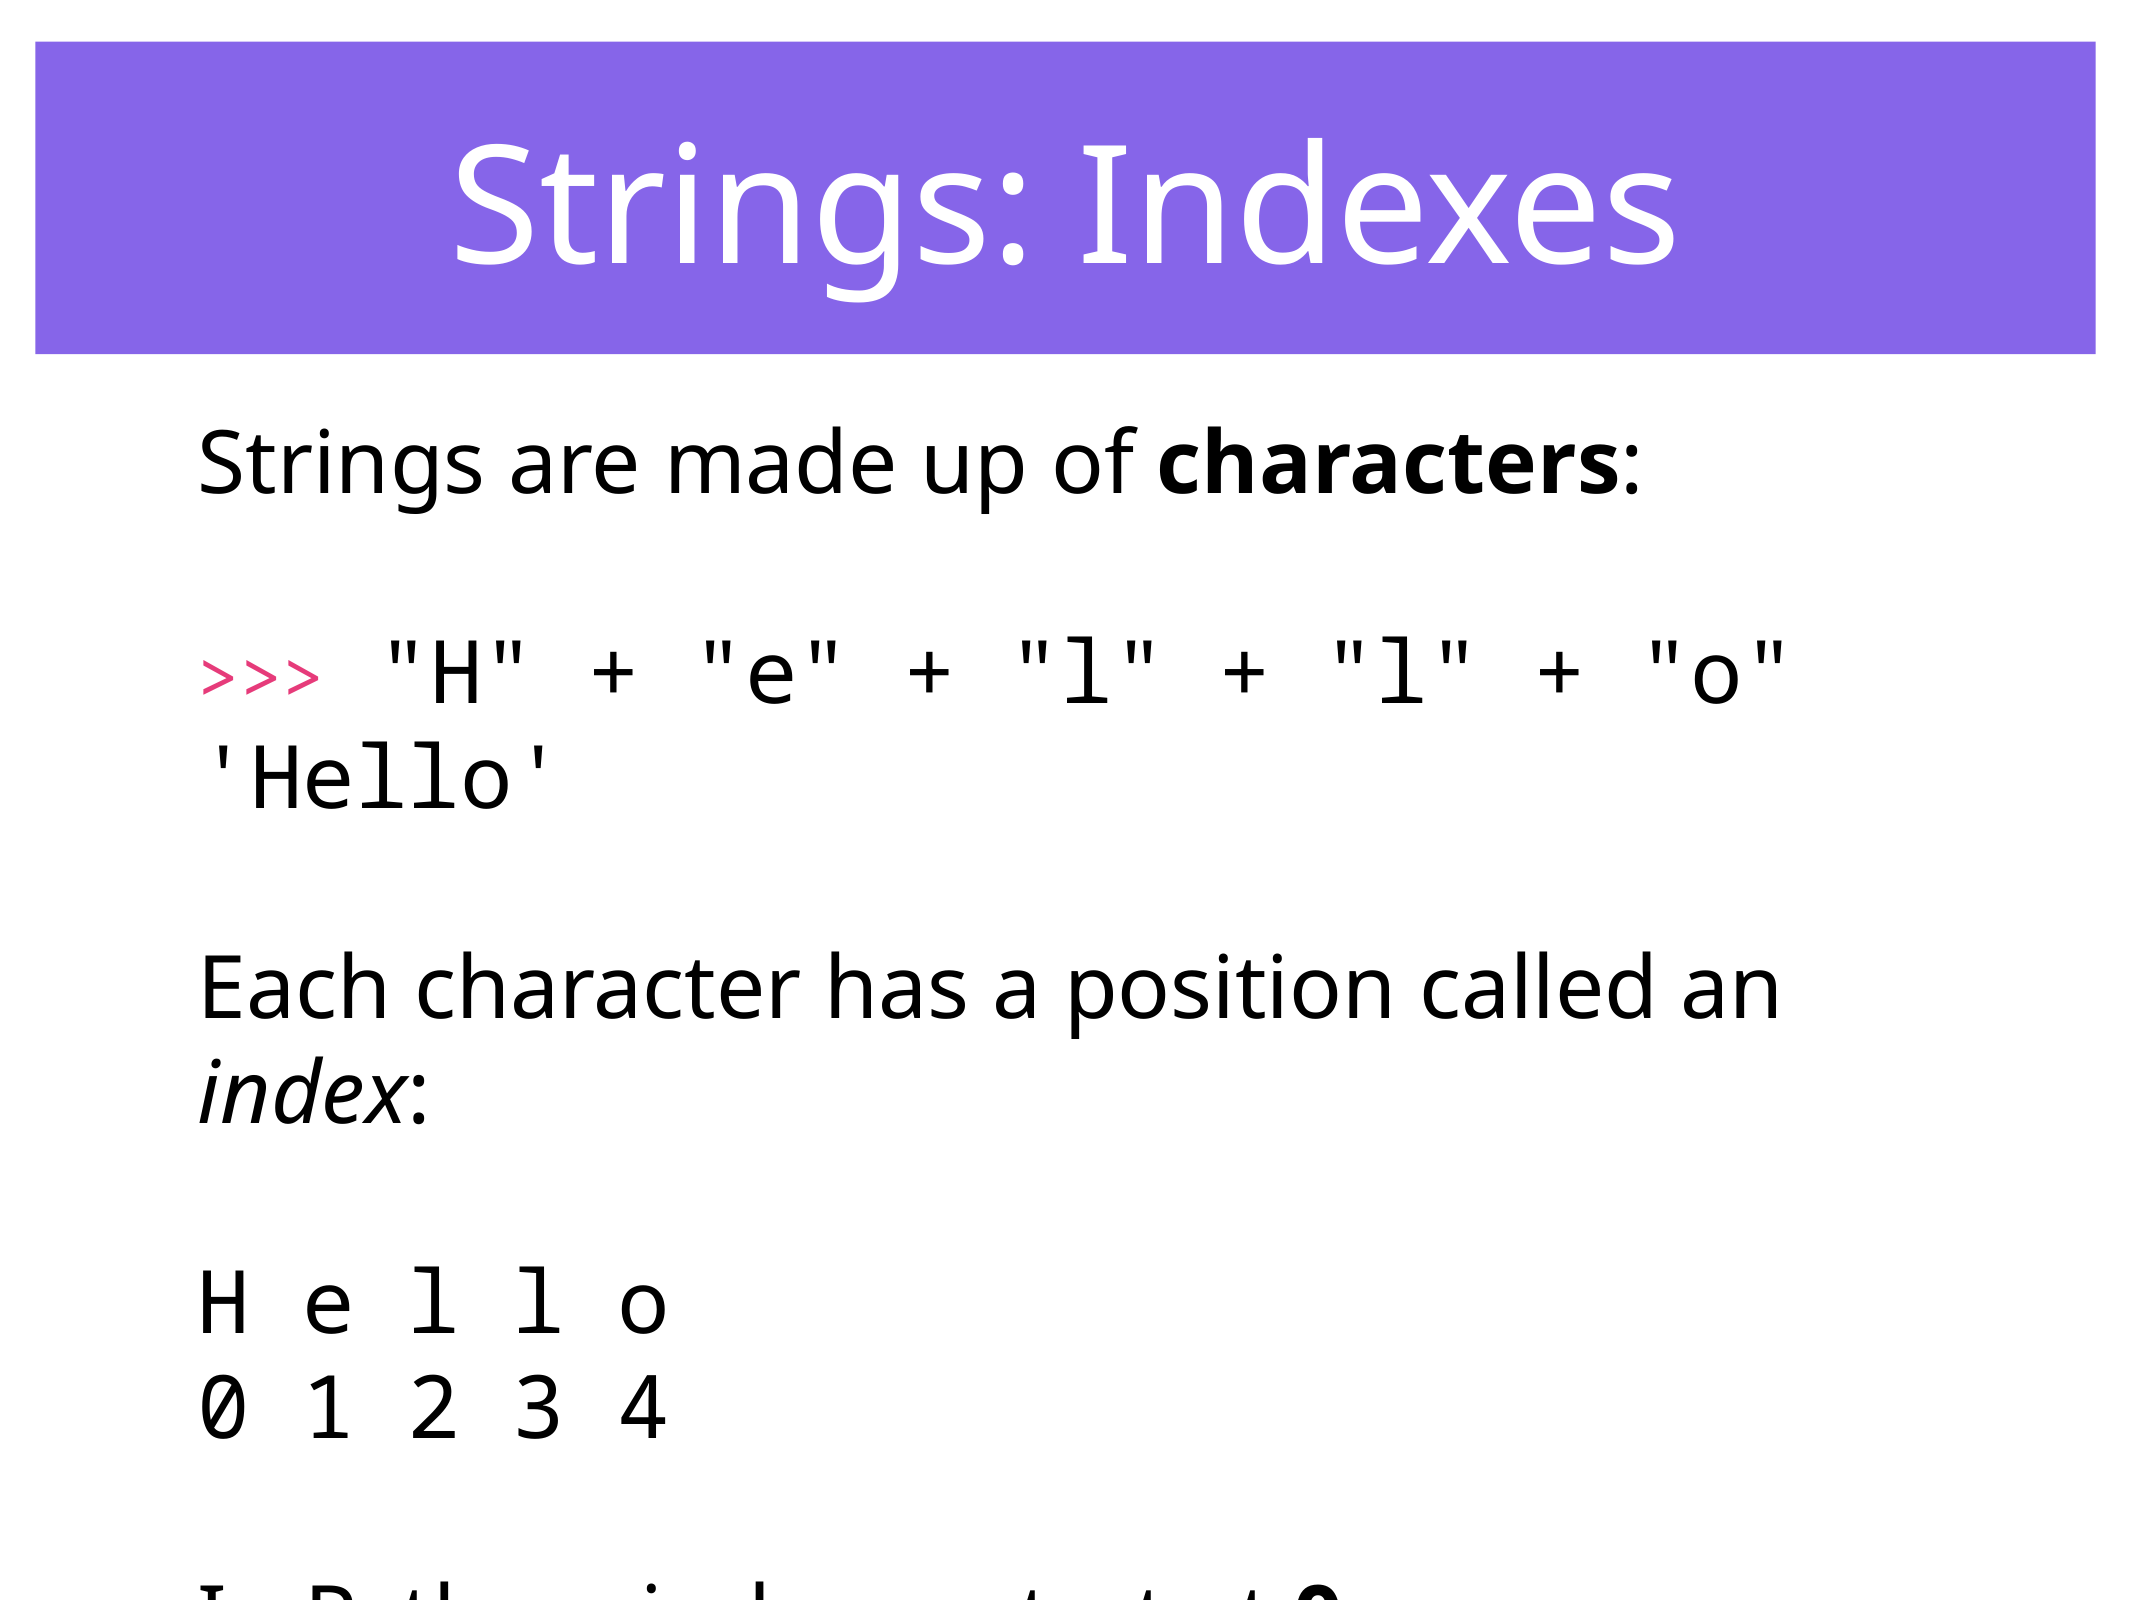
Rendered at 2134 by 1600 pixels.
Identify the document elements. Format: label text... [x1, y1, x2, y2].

text_box Strings: Indexes [35, 41, 2096, 355]
text_box Strings are made up of characters: >>> "H" + "e" + "l" + "l" + "o" 'Hello' Each character has a position called an index: H e l l o 0 1 2 3 4 In Python, indexes start at 0 [197, 406, 1934, 1557]
